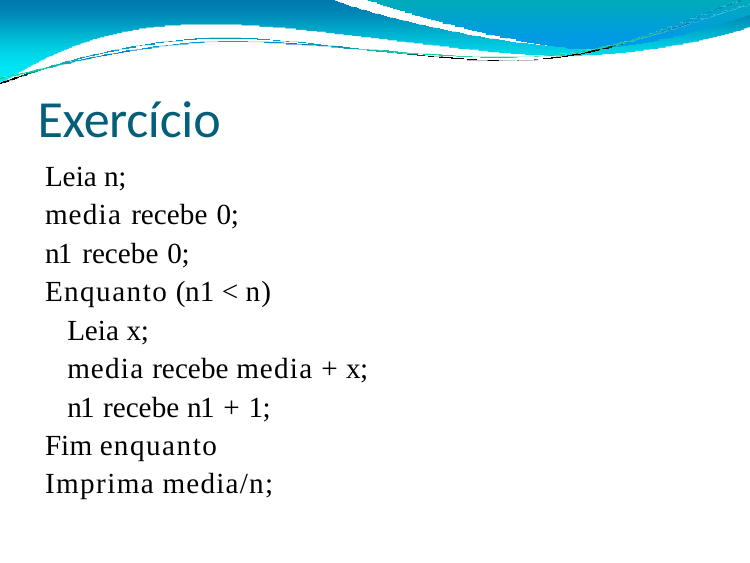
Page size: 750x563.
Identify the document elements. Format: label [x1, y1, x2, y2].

text_box [0, 0, 750, 563]
